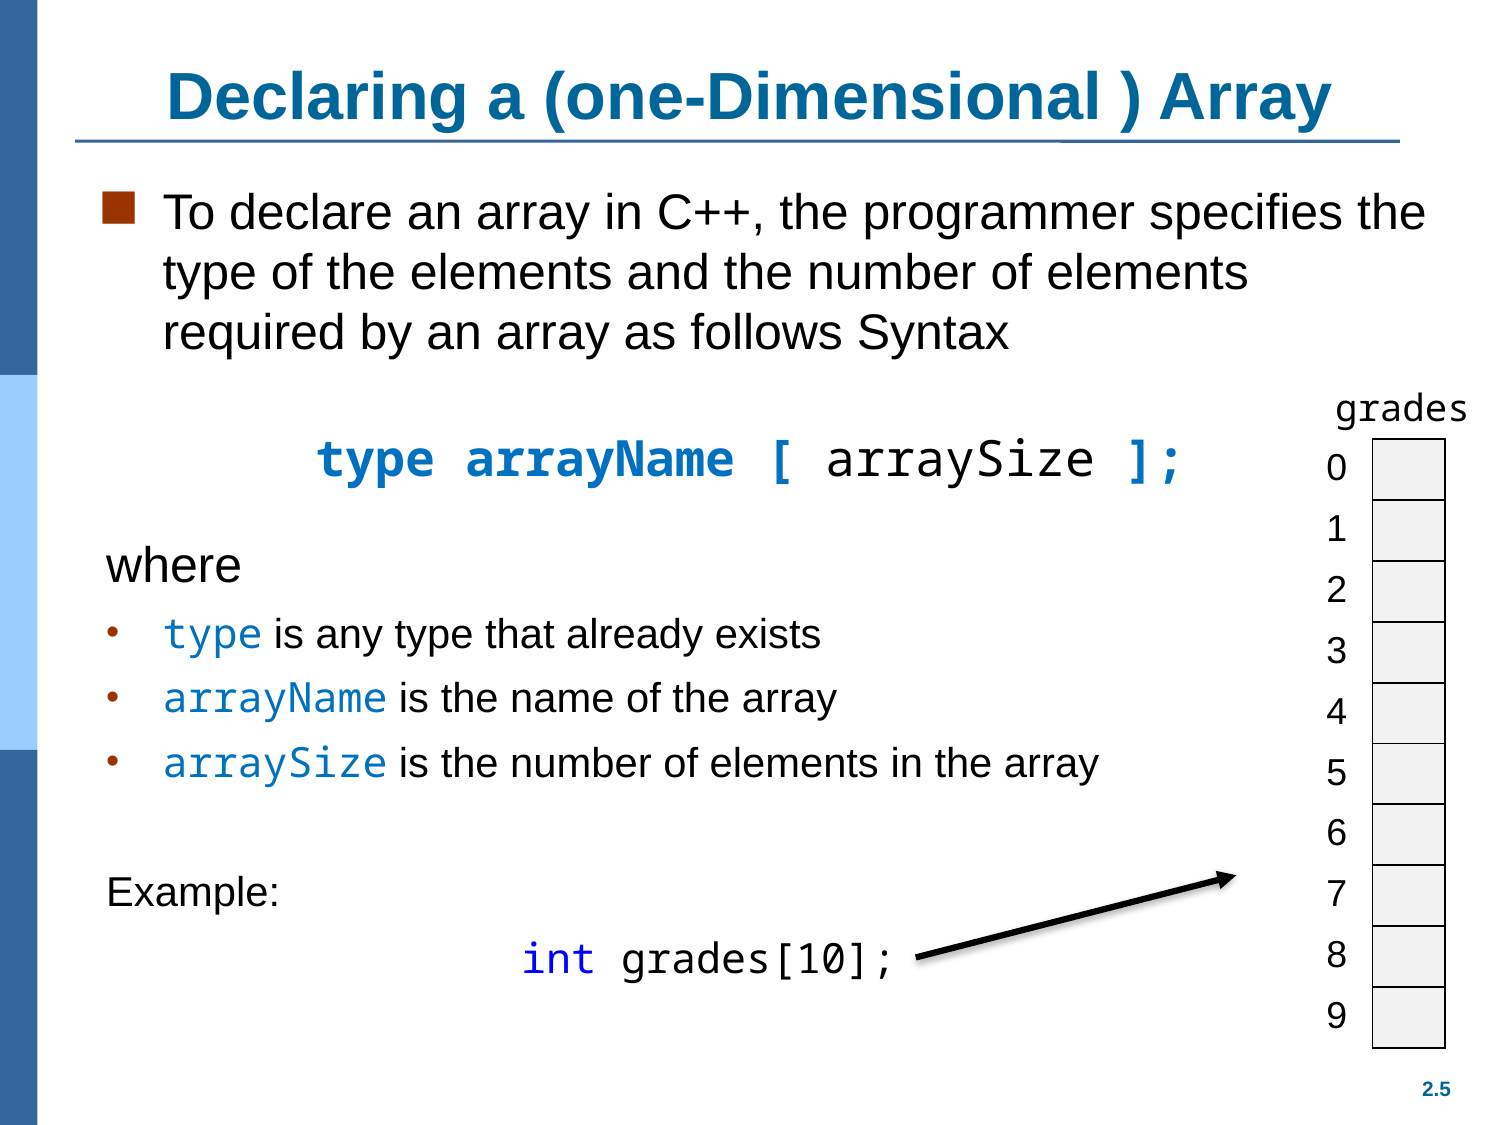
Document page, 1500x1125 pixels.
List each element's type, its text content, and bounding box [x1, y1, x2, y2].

table_cell [1373, 501, 1444, 560]
table_cell [1373, 623, 1444, 682]
table_cell 4 [1300, 683, 1373, 744]
table_cell 9 [1300, 987, 1373, 1048]
table_header 0 [1300, 439, 1373, 500]
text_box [915, 874, 1237, 958]
table_cell [1373, 866, 1444, 925]
table_cell [1373, 684, 1444, 743]
text_box grades [1320, 377, 1485, 437]
table_cell [1373, 927, 1444, 986]
text_box type arrayName [ arraySize ]; [216, 418, 1284, 494]
list To declare an array in C++, the programmer specifies the type of the elements and the number of elements required by an array as follows Syntax where type is any type that already exists arrayName is the name of the array arraySize is the number of elements in the array Example: [91, 172, 1462, 1048]
table_cell 5 [1300, 744, 1373, 804]
table_cell 8 [1300, 926, 1373, 987]
table_cell [1373, 805, 1444, 864]
table_cell [1373, 988, 1444, 1047]
table_cell 3 [1300, 622, 1373, 683]
title Declaring a (one-Dimensional ) Array [75, 45, 1425, 141]
table_cell 6 [1300, 804, 1373, 865]
table_cell [1373, 562, 1444, 621]
text_box int grades[10]; [506, 924, 911, 990]
table_cell [1373, 744, 1444, 803]
table_cell 7 [1300, 865, 1373, 926]
table_header [1373, 440, 1444, 499]
table_cell 1 [1300, 500, 1373, 561]
table_cell 2 [1300, 561, 1373, 622]
